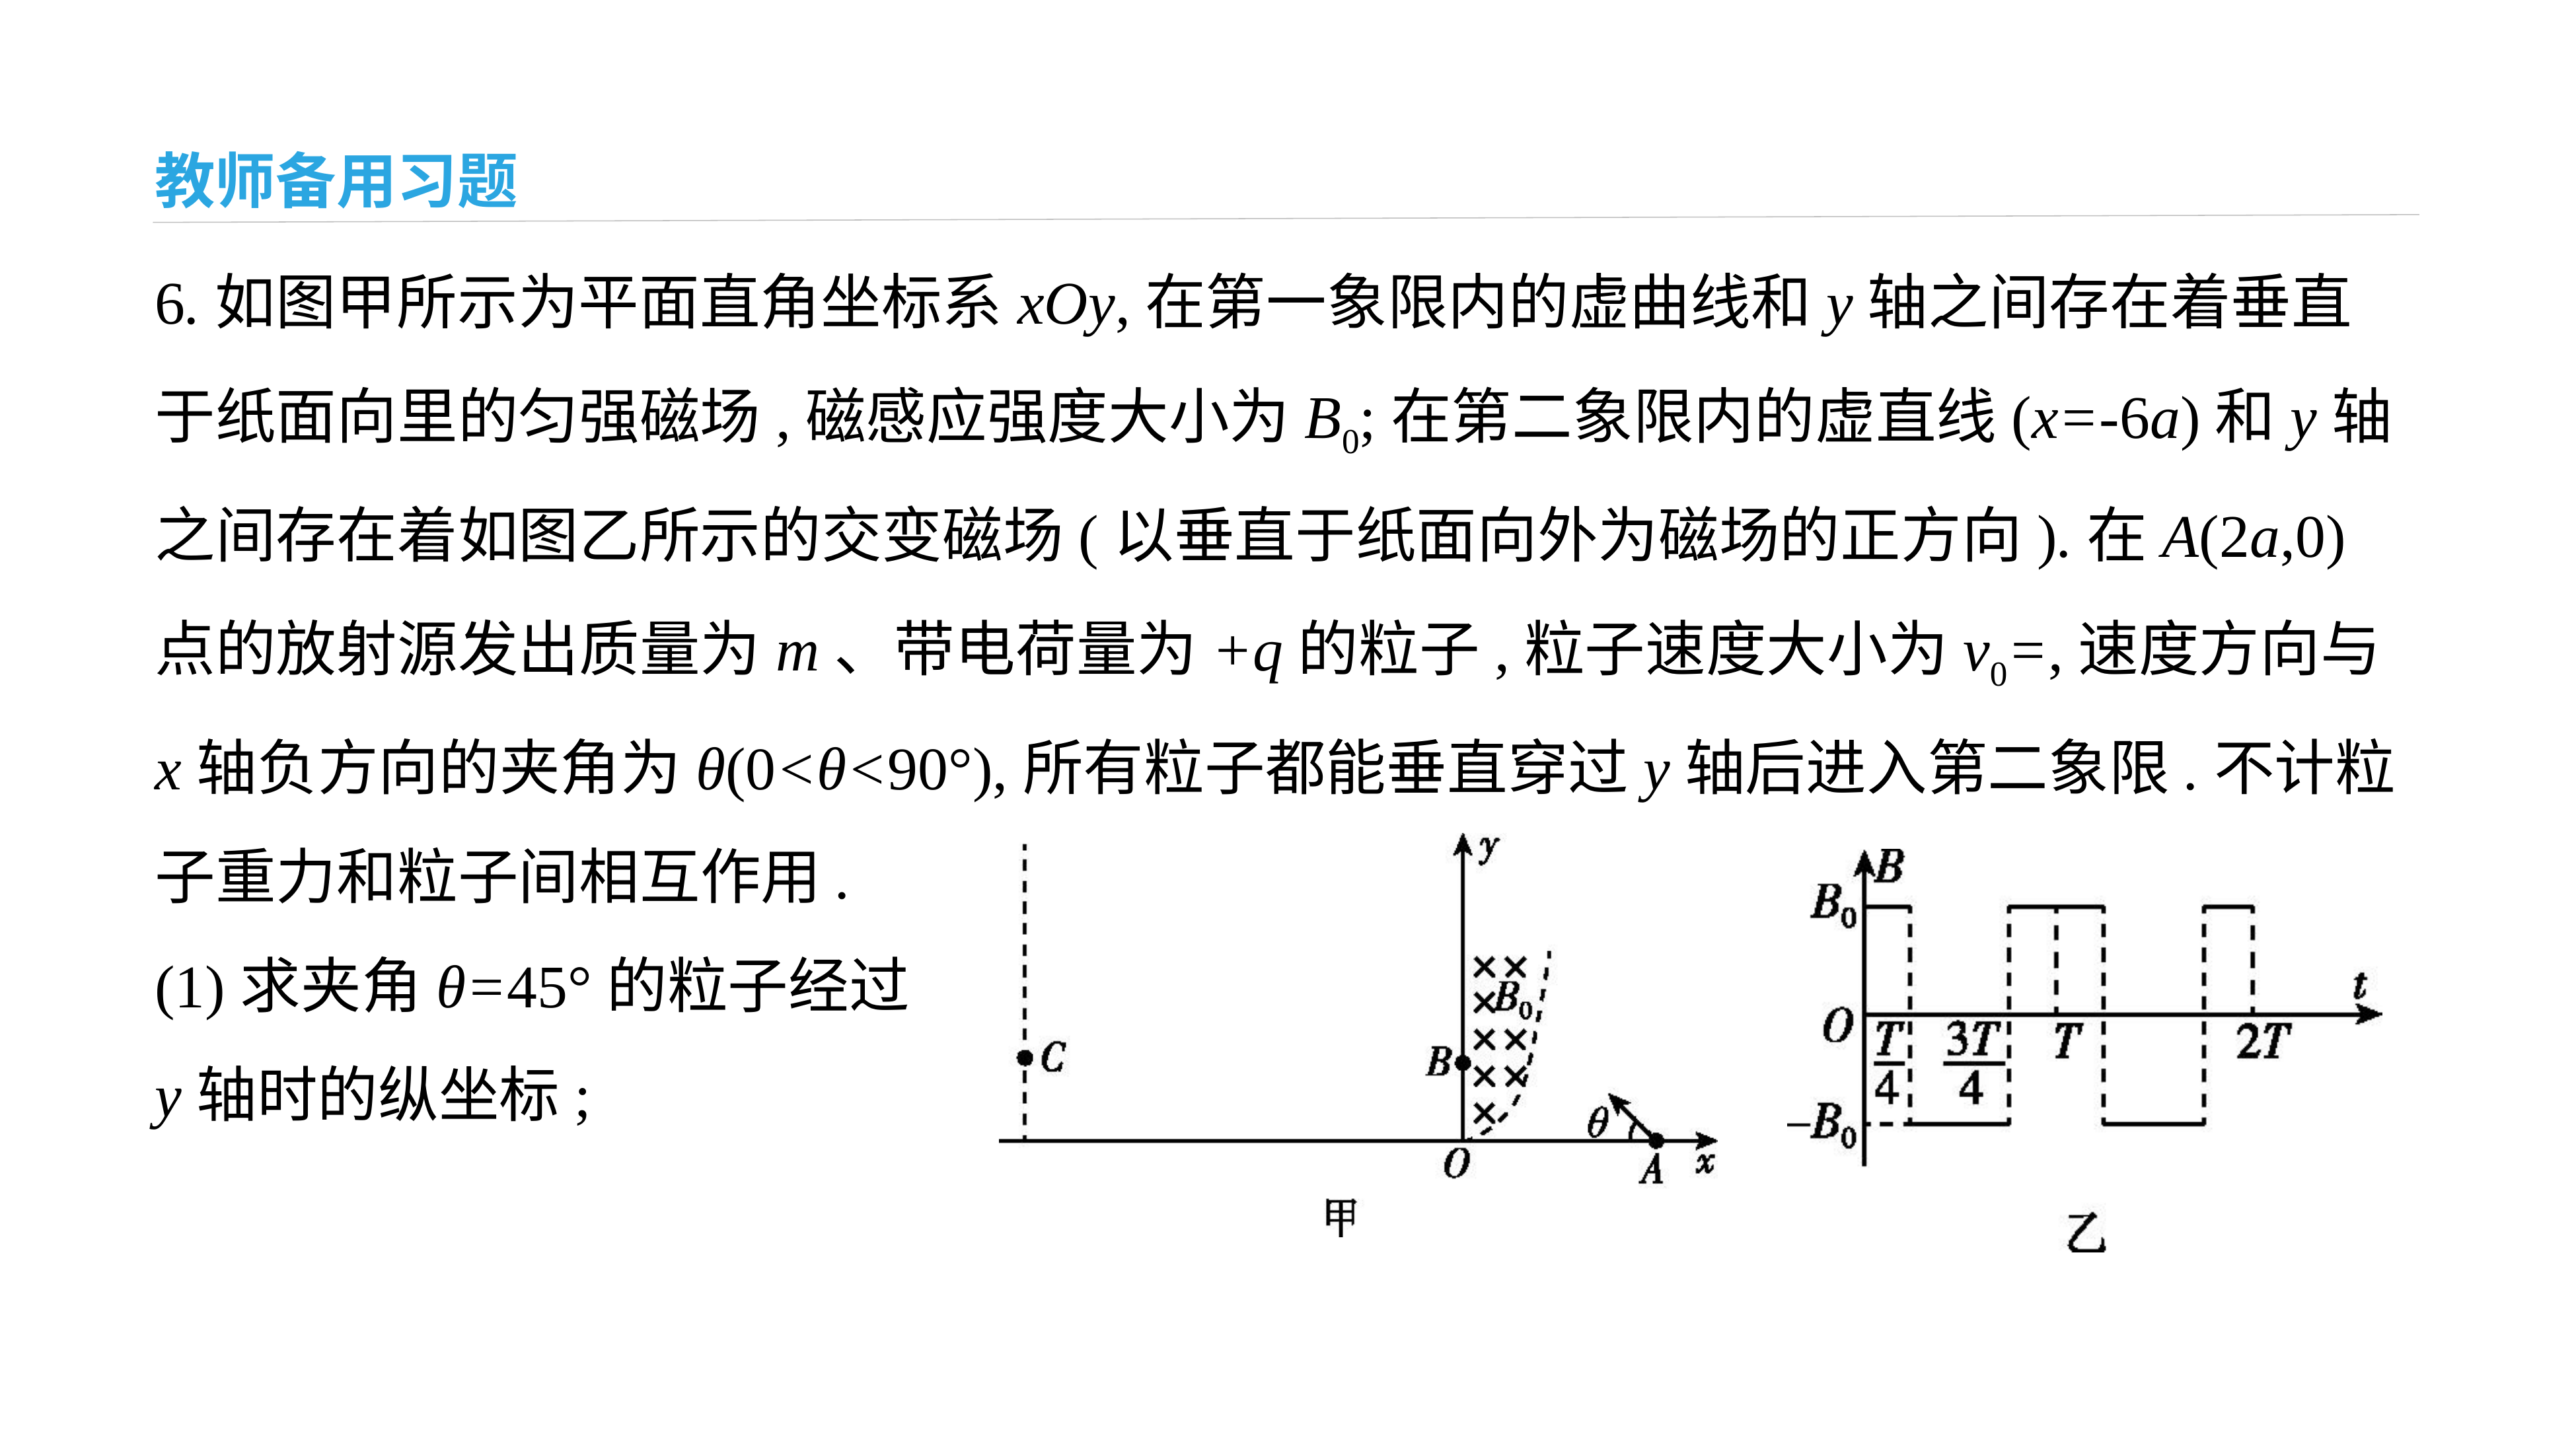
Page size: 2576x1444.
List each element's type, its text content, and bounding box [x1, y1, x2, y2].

picture [998, 833, 1718, 1237]
picture [1786, 849, 2382, 1253]
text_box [153, 214, 2420, 223]
text_box 教师备用习题 [145, 137, 710, 221]
